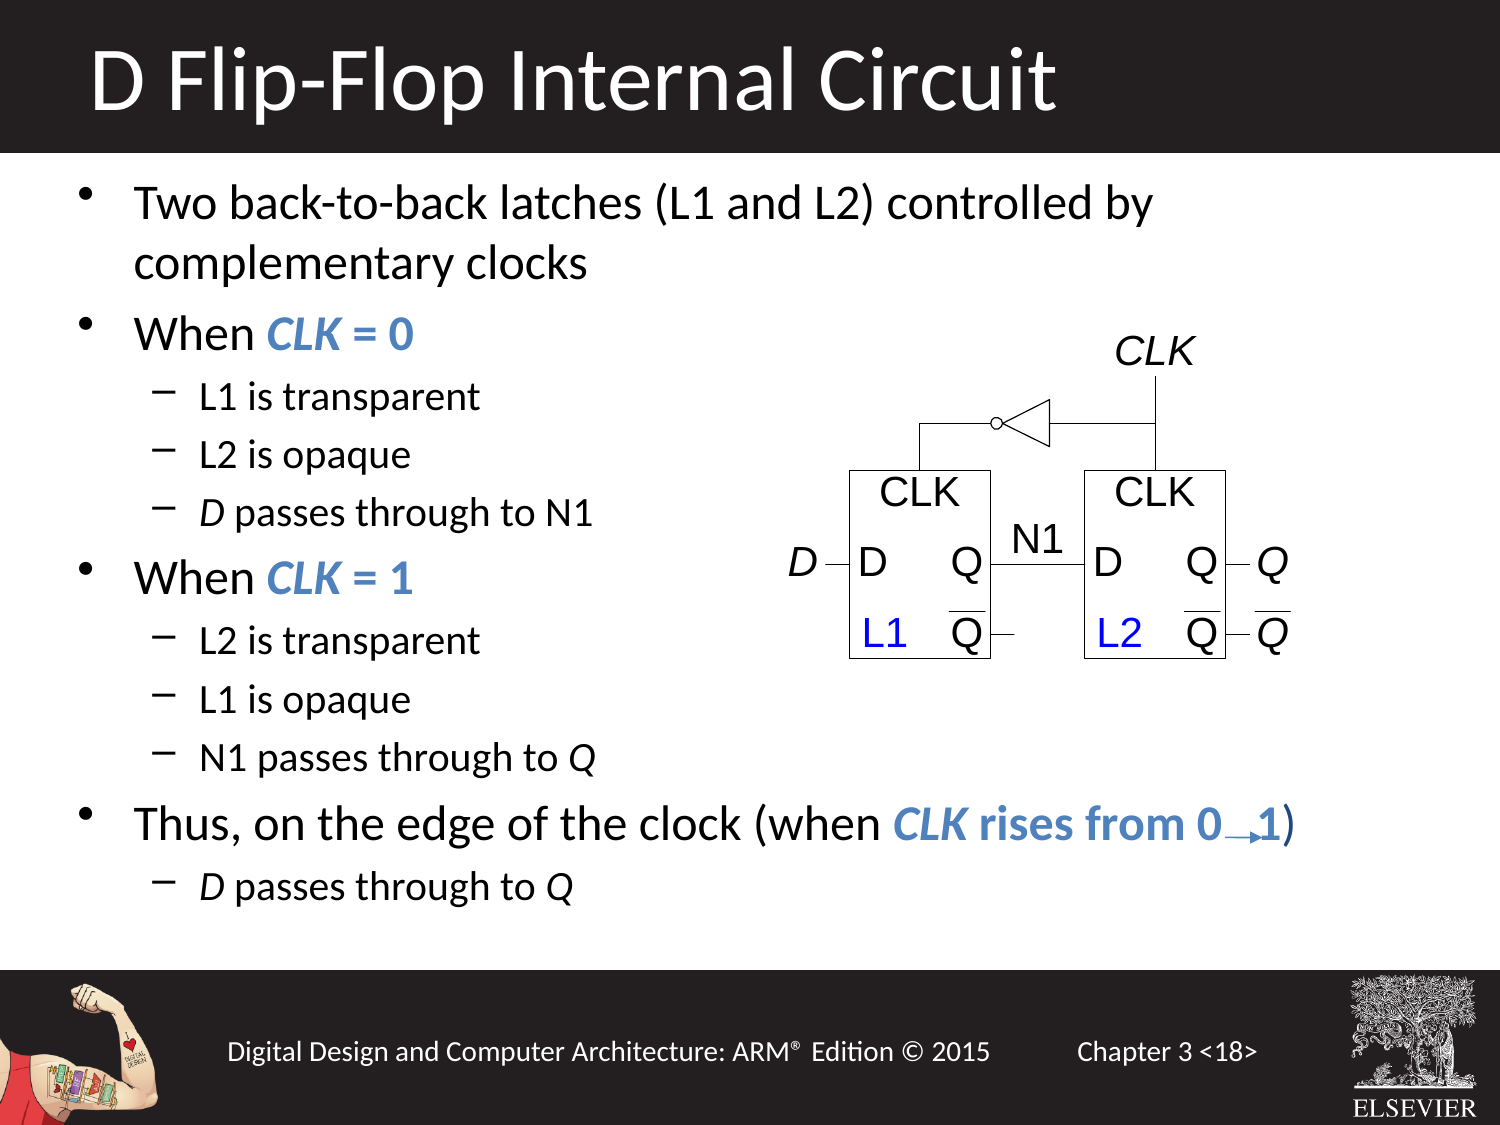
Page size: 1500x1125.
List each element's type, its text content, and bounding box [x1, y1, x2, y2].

text_box [87, 174, 1413, 1025]
picture [0, 979, 163, 1125]
picture [1350, 974, 1477, 1117]
text_box D Flip-Flop Internal Circuit [75, 11, 1375, 136]
text_box Two back-to-back latches (L1 and L2) controlled by complementary clocks When CLK = 0 L1 is transparent L2 is opaque D passes through to N1 When CLK = 1 L2 is transparent L1 is opaque N1 passes through to Q Thus, on the edge of the clock (when CLK rises from 0 1) D passes through to Q [62, 162, 1388, 1013]
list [749, 299, 1326, 747]
text_box [1224, 831, 1263, 844]
